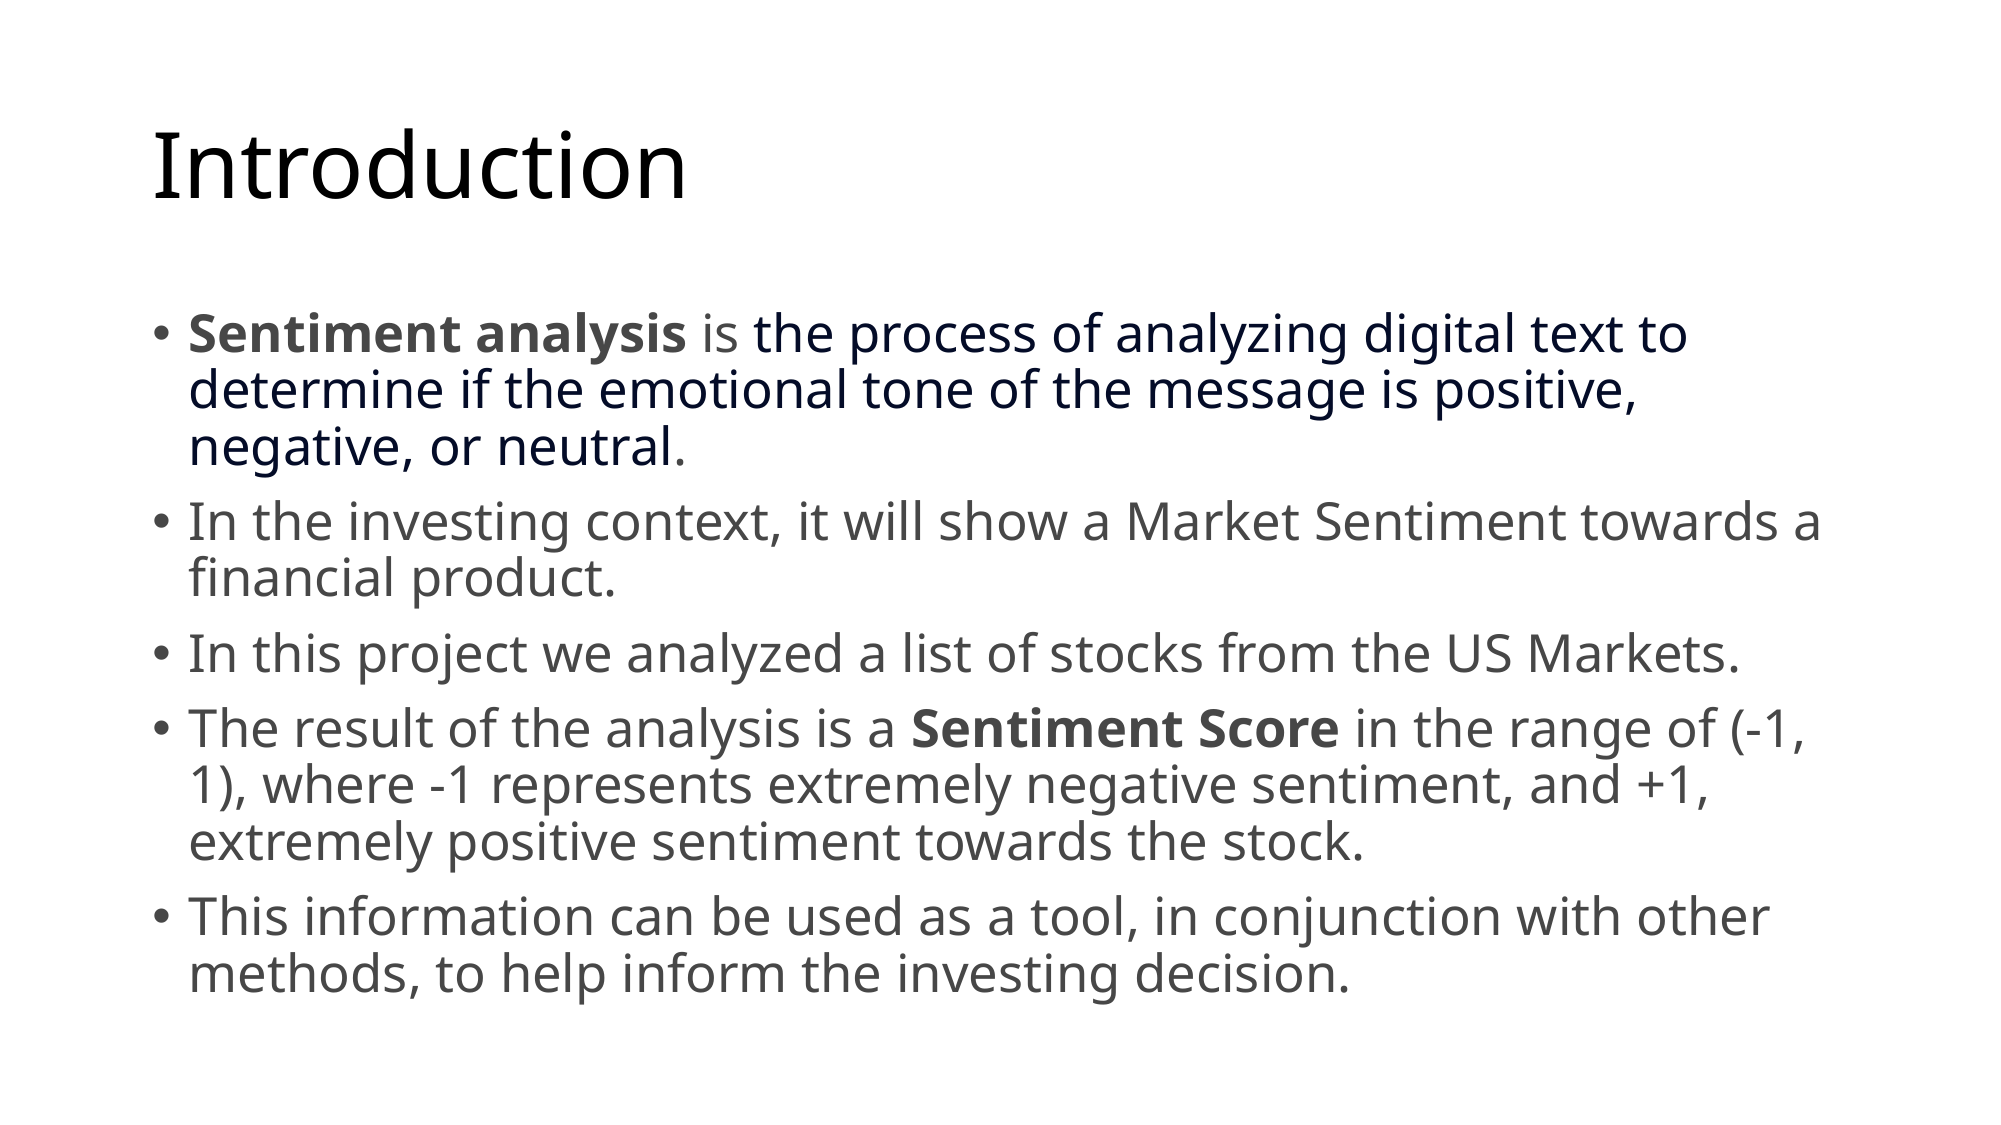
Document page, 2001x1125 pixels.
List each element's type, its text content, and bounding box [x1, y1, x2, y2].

list Sentiment analysis is the process of analyzing digital text to determine if the emotional tone of the message is positive, negative, or neutral. In the investing context, it will show a Market Sentiment towards a financial product. In this project we analyzed a list of stocks from the US Markets. The result of the analysis is a Sentiment Score in the range of (-1, 1), where -1 represents extremely negative sentiment, and +1, extremely positive sentiment towards the stock. This information can be used as a tool, in conjunction with other methods, to help inform the investing decision. [137, 299, 1863, 1014]
title Introduction [137, 59, 1863, 278]
